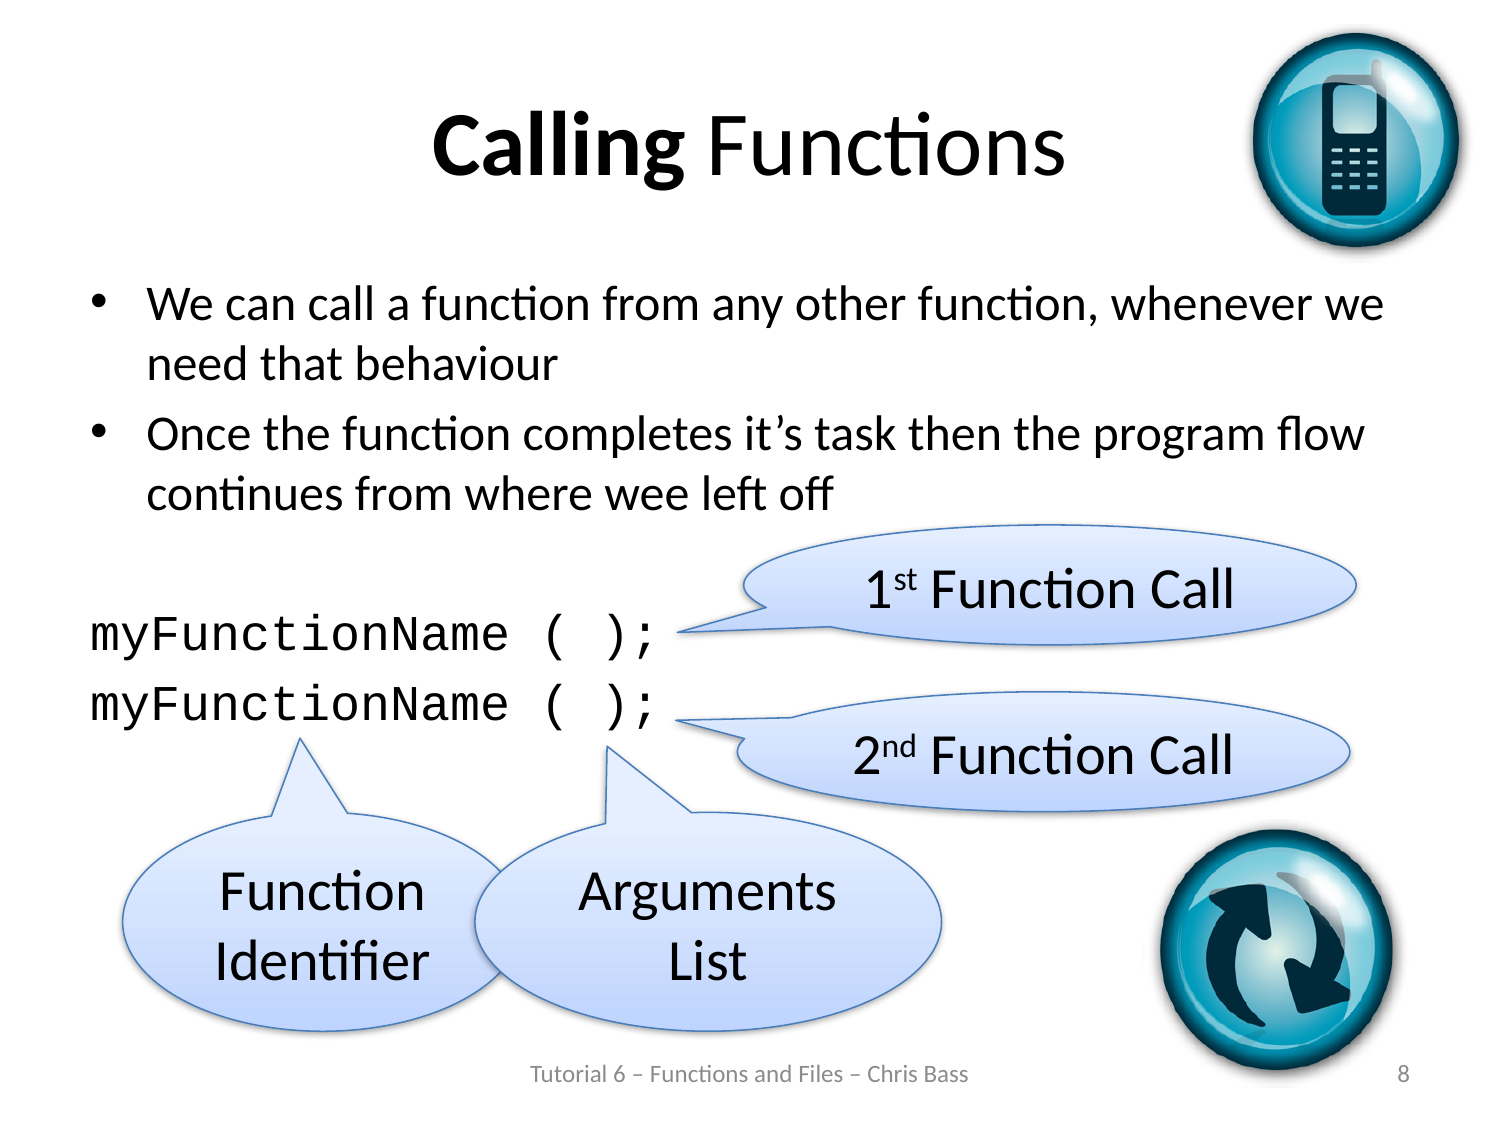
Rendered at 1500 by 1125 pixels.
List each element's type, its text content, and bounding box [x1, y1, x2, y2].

title Calling Functions [75, 45, 1232, 233]
slide_number 8 [1074, 1063, 1425, 1103]
picture [1237, 24, 1476, 263]
picture [1142, 819, 1413, 1088]
list We can call a function from any other function, whenever we need that behaviour Once the function completes it’s task then the program flow continues from where wee left off myFunctionName ( ); myFunctionName ( ); [75, 262, 1425, 1063]
text_box 2nd Function Call [674, 691, 1351, 813]
text_box Arguments List [474, 745, 943, 1032]
text_box Function Identifier [121, 737, 499, 1033]
text_box 1st Function Call [676, 524, 1357, 646]
footer Tutorial 6 – Functions and Files – Chris Bass [512, 1063, 988, 1103]
